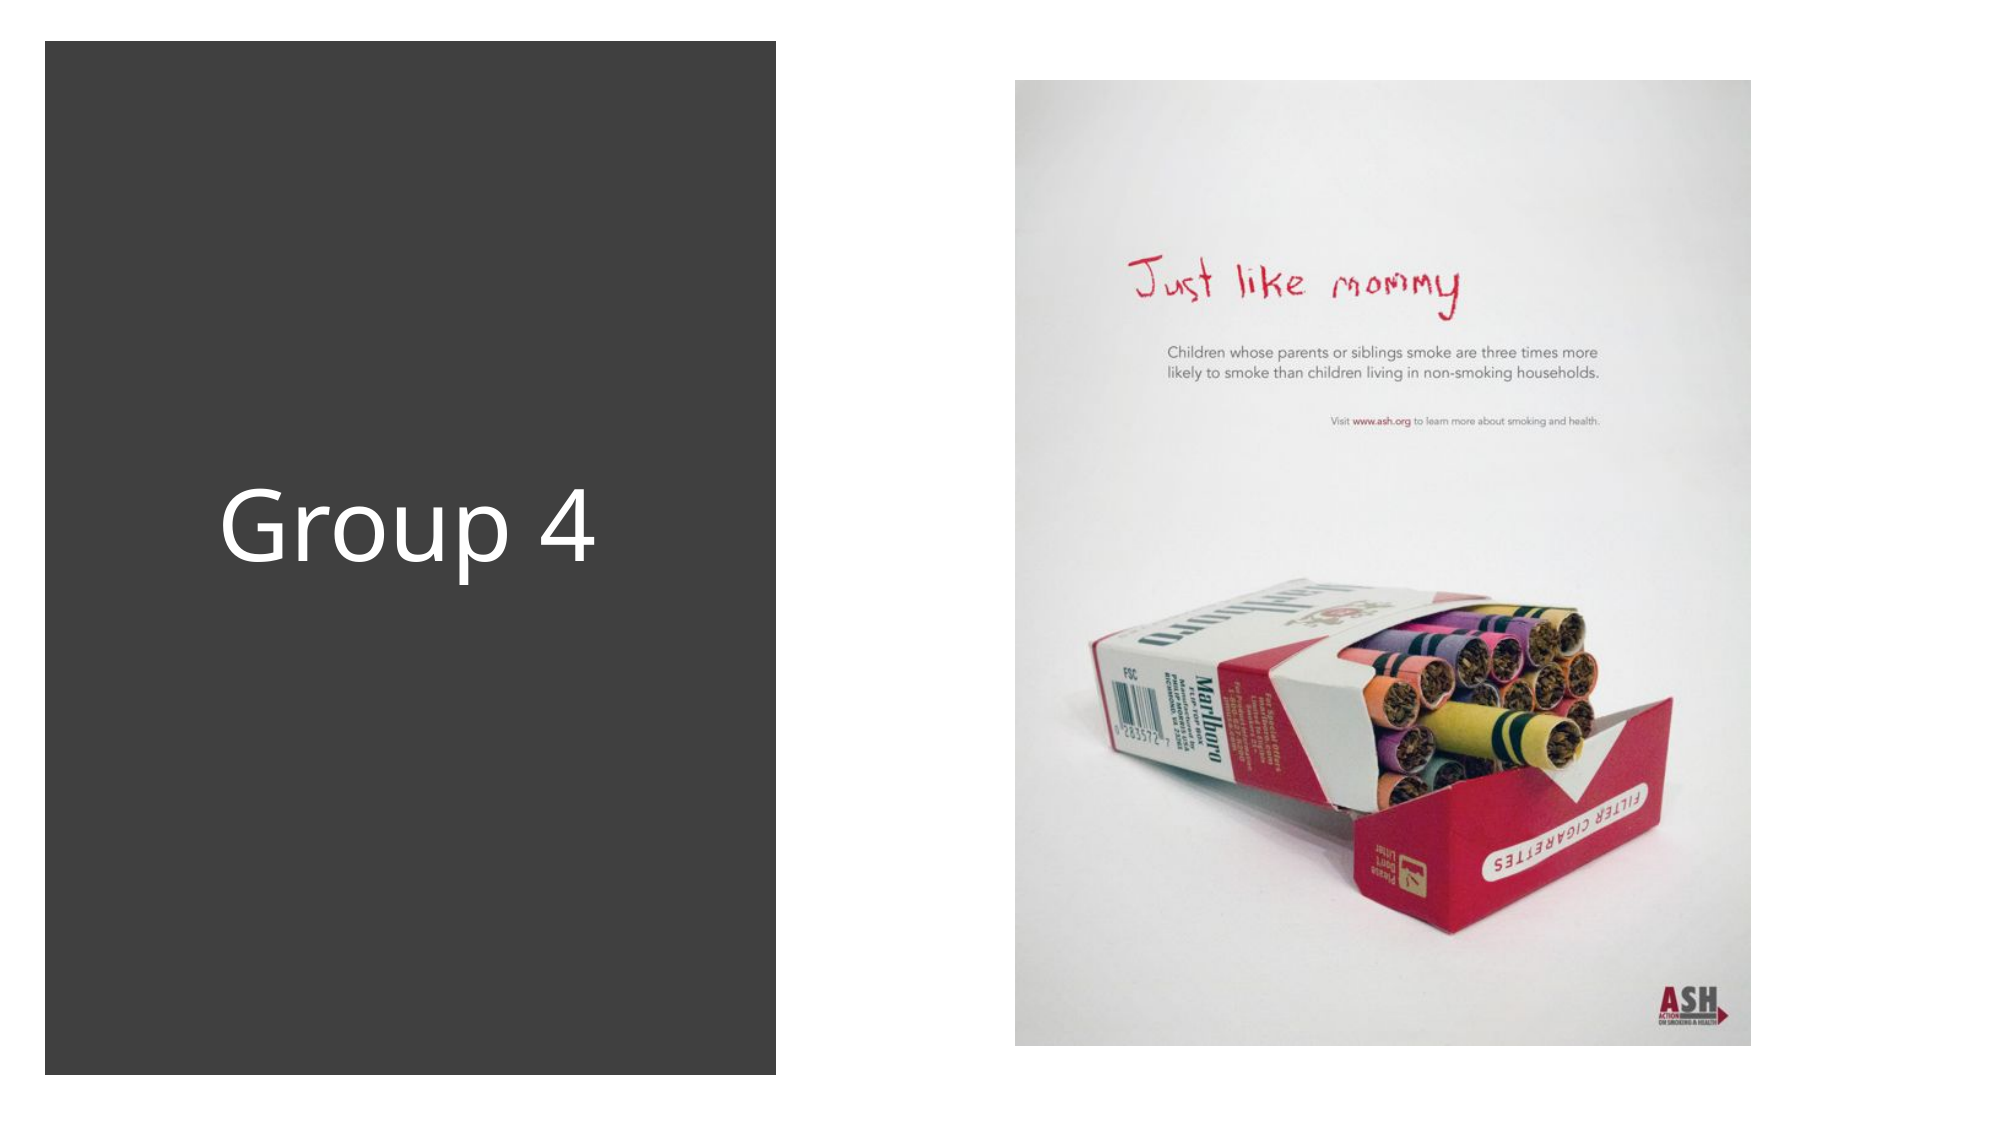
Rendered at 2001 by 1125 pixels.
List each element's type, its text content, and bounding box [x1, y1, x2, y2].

text_box [54, 50, 767, 1066]
title Group 4 [121, 121, 693, 936]
picture [1015, 80, 1751, 1046]
